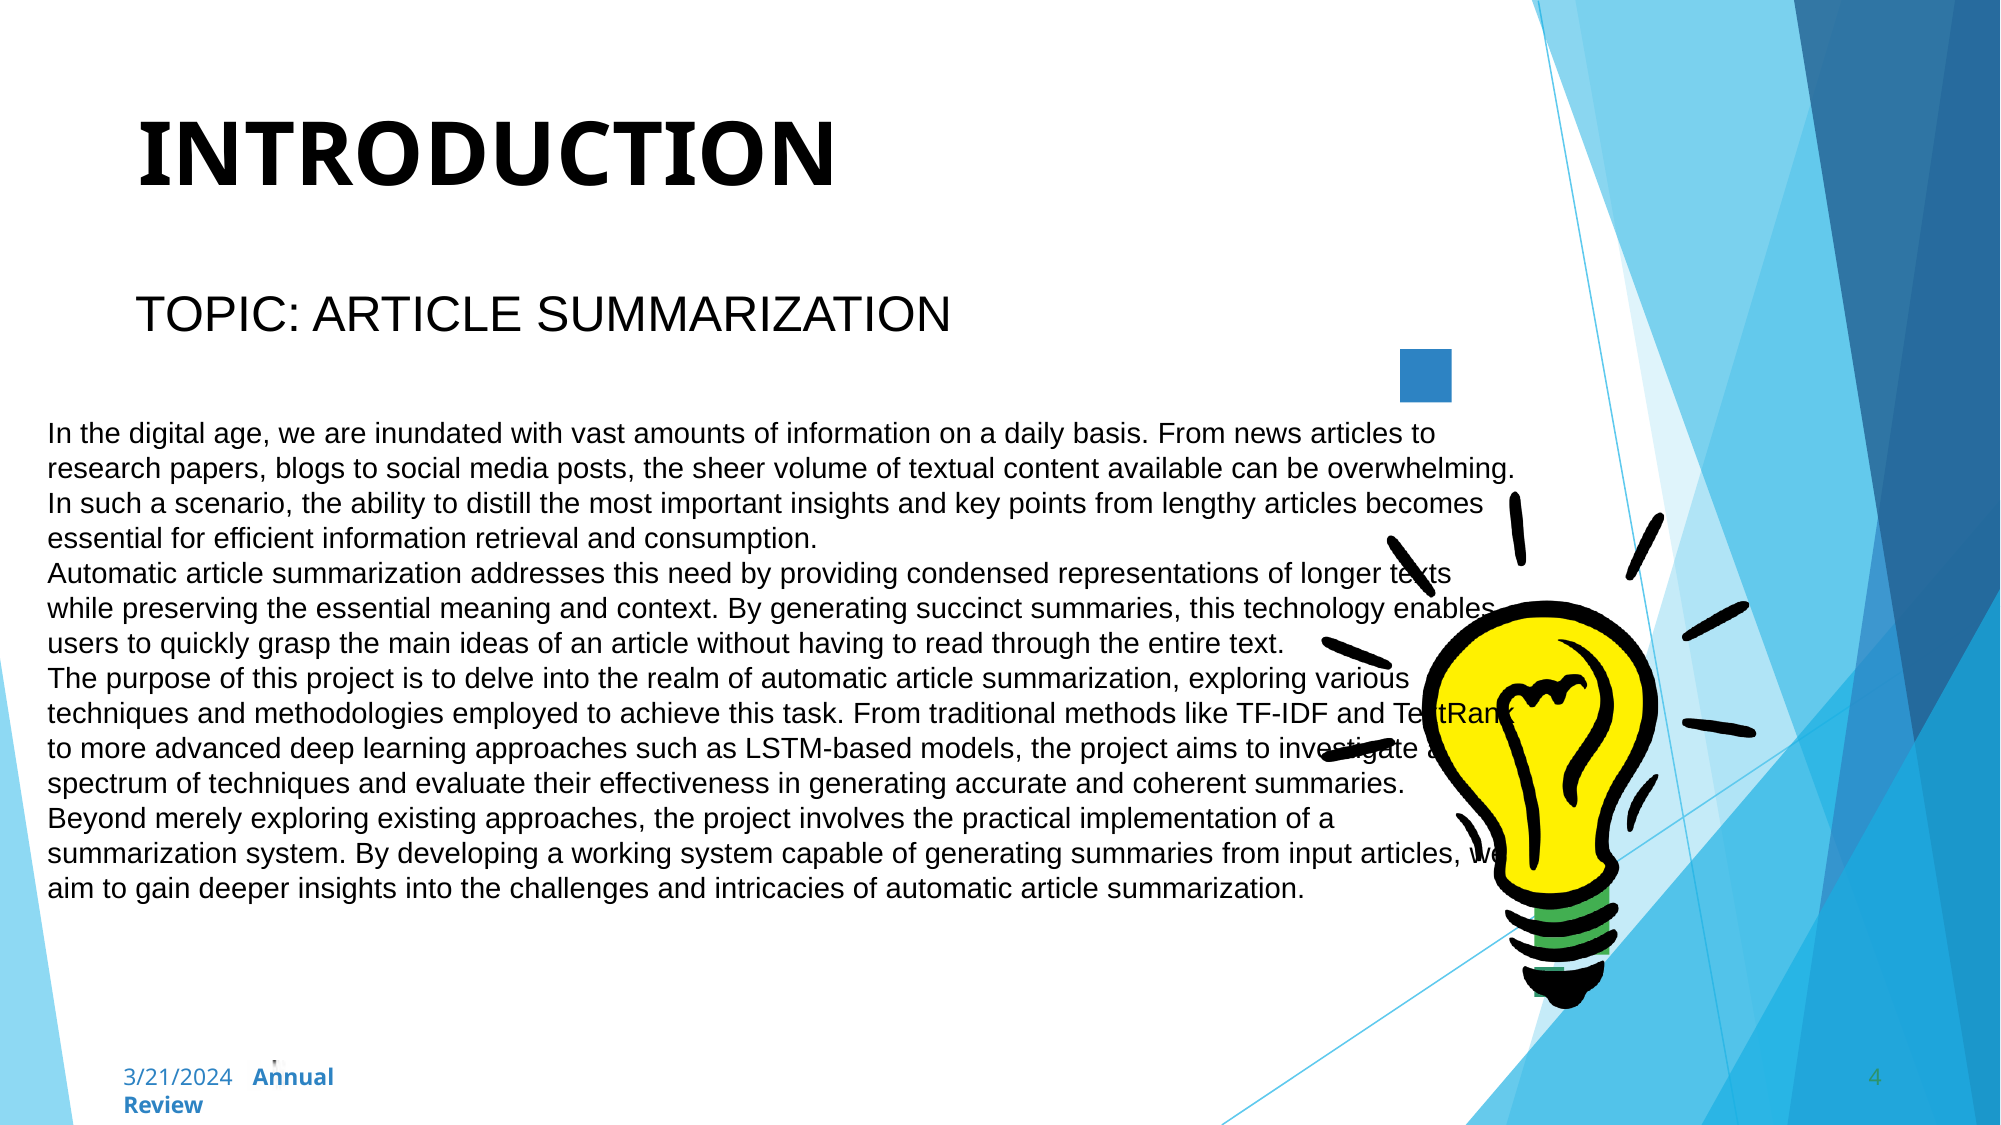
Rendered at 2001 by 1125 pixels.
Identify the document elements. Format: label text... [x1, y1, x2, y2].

text_box TOPIC: ARTICLE SUMMARIZATION [120, 273, 968, 349]
text_box [1400, 349, 1452, 403]
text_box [1310, 480, 1765, 1016]
slide_number 4 [1849, 1061, 1890, 1125]
text_box 3/21/2024 Annual Review [121, 1103, 417, 1118]
text_box In the digital age, we are inundated with vast amounts of information on a daily basis. From news articles to research papers, blogs to social media posts, the sheer volume of textual content available can be overwhelming. In such a scenario, the ability to distill the most important insights and key points from lengthy articles becomes essential for efficient information retrieval and consumption. Automatic article summarization addresses this need by providing condensed representations of longer texts while preserving the essential meaning and context. By generating succinct summaries, this technology enables users to quickly grasp the main ideas of an article without having to read through the entire text. The purpose of this project is to delve into the realm of automatic article summarization, exploring various techniques and methodologies employed to achieve this task. From traditional methods like TF-IDF and TextRank to more advanced deep learning approaches such as LSTM-based models, the project aims to investigate a spectrum of techniques and evaluate their effectiveness in generating accurate and coherent summaries. Beyond merely exploring existing approaches, the project involves the practical implementation of a summarization system. By developing a working system capable of generating summaries from input articles, we aim to gain deeper insights into the challenges and intricacies of automatic article summarization. [32, 407, 1535, 912]
title INTRODUCTION [136, 94, 1393, 285]
picture [110, 1060, 463, 1094]
